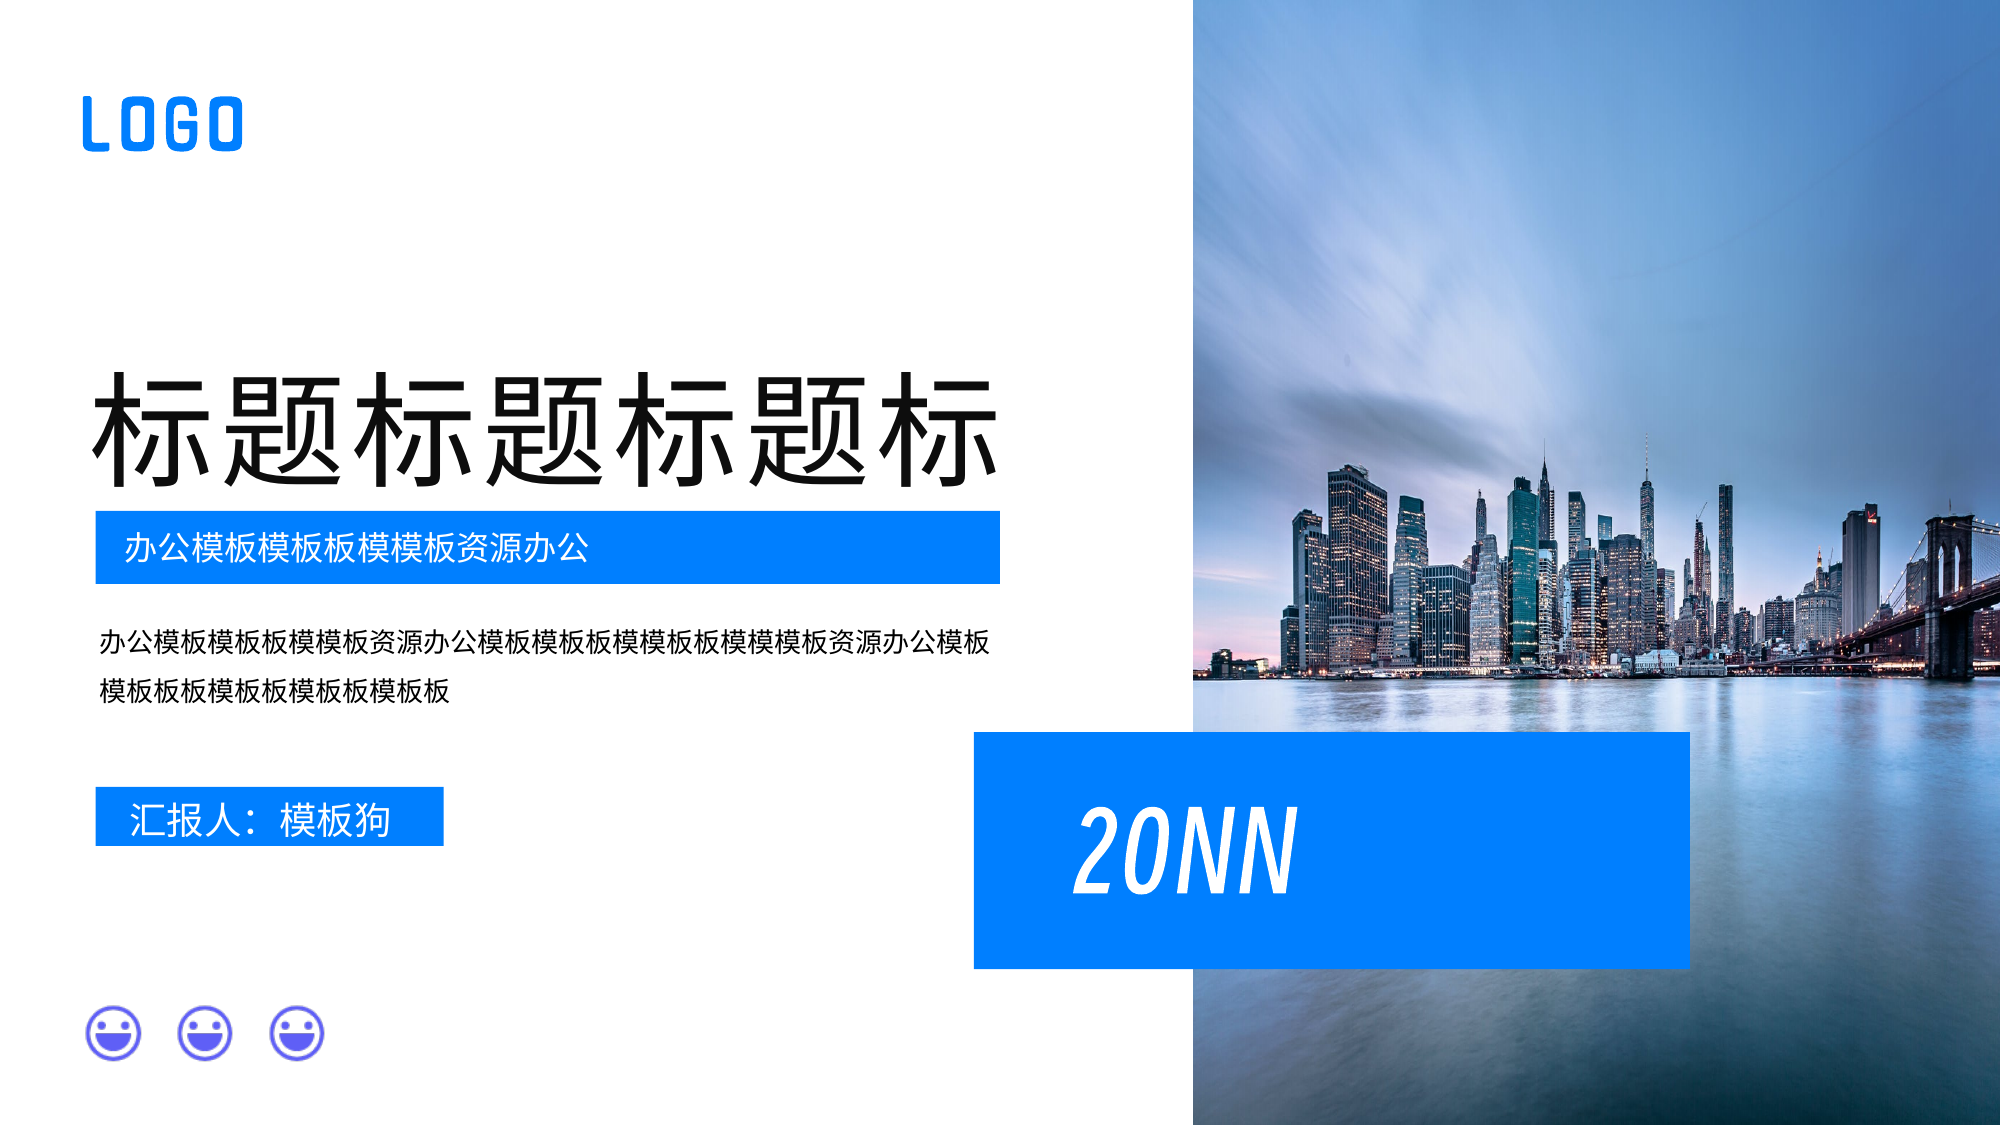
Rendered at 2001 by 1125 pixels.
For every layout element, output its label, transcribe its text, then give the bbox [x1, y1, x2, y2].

text_box 汇报人：模板狗 [109, 793, 427, 850]
text_box [973, 731, 1691, 970]
text_box [1192, 0, 2000, 1125]
text_box [95, 786, 445, 847]
text_box [164, 95, 199, 153]
text_box 办公模板模板板模模板资源办公 [109, 519, 990, 575]
text_box [1238, 805, 1299, 895]
text_box [1071, 805, 1119, 895]
text_box [1175, 805, 1237, 895]
text_box [95, 510, 1001, 585]
picture [82, 1002, 145, 1065]
picture [266, 1002, 328, 1065]
text_box [1123, 805, 1170, 896]
text_box [208, 95, 244, 153]
picture [174, 1002, 236, 1065]
text_box 标题标题标题标 [74, 335, 1194, 511]
text_box [120, 95, 156, 153]
text_box 办公模板模板板模模板资源办公模板模板板模模板板模模模板资源办公模板模板板板模板板模板板模板板 [82, 606, 1009, 710]
text_box [81, 95, 111, 153]
